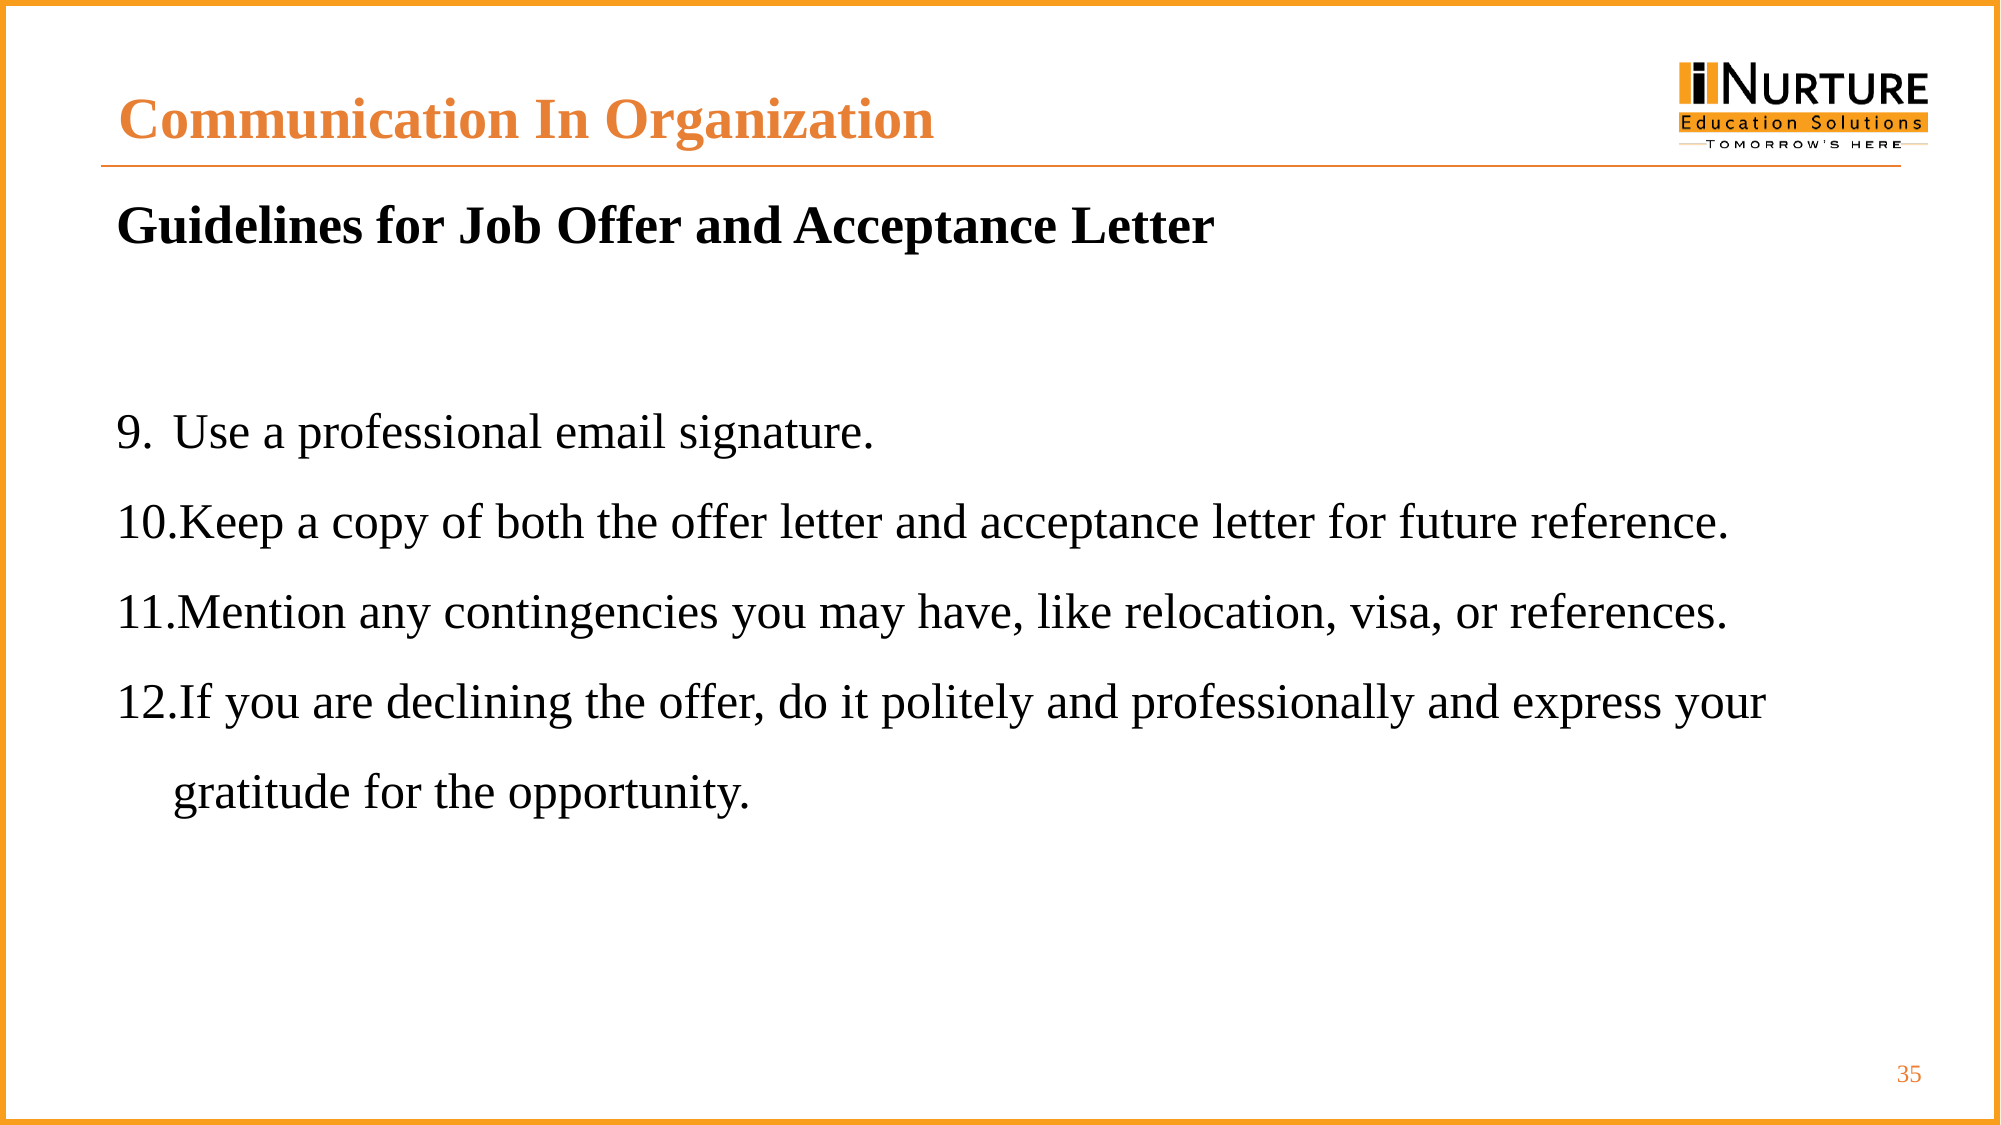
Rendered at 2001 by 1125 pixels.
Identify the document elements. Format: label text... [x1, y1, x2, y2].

picture [1659, 41, 1953, 167]
text_box Communication In Organization [101, 72, 1513, 158]
slide_number ‹#› [1338, 1042, 1937, 1103]
text_box Guidelines for Job Offer and Acceptance Letter [101, 182, 1667, 263]
text_box Use a professional email signature. Keep a copy of both the offer letter and acceptance letter for future reference. Mention any contingencies you may have, like relocation, visa, or references. If you are declining the offer, do it politely and professionally and express your gratitude for the opportunity. [101, 360, 1908, 826]
